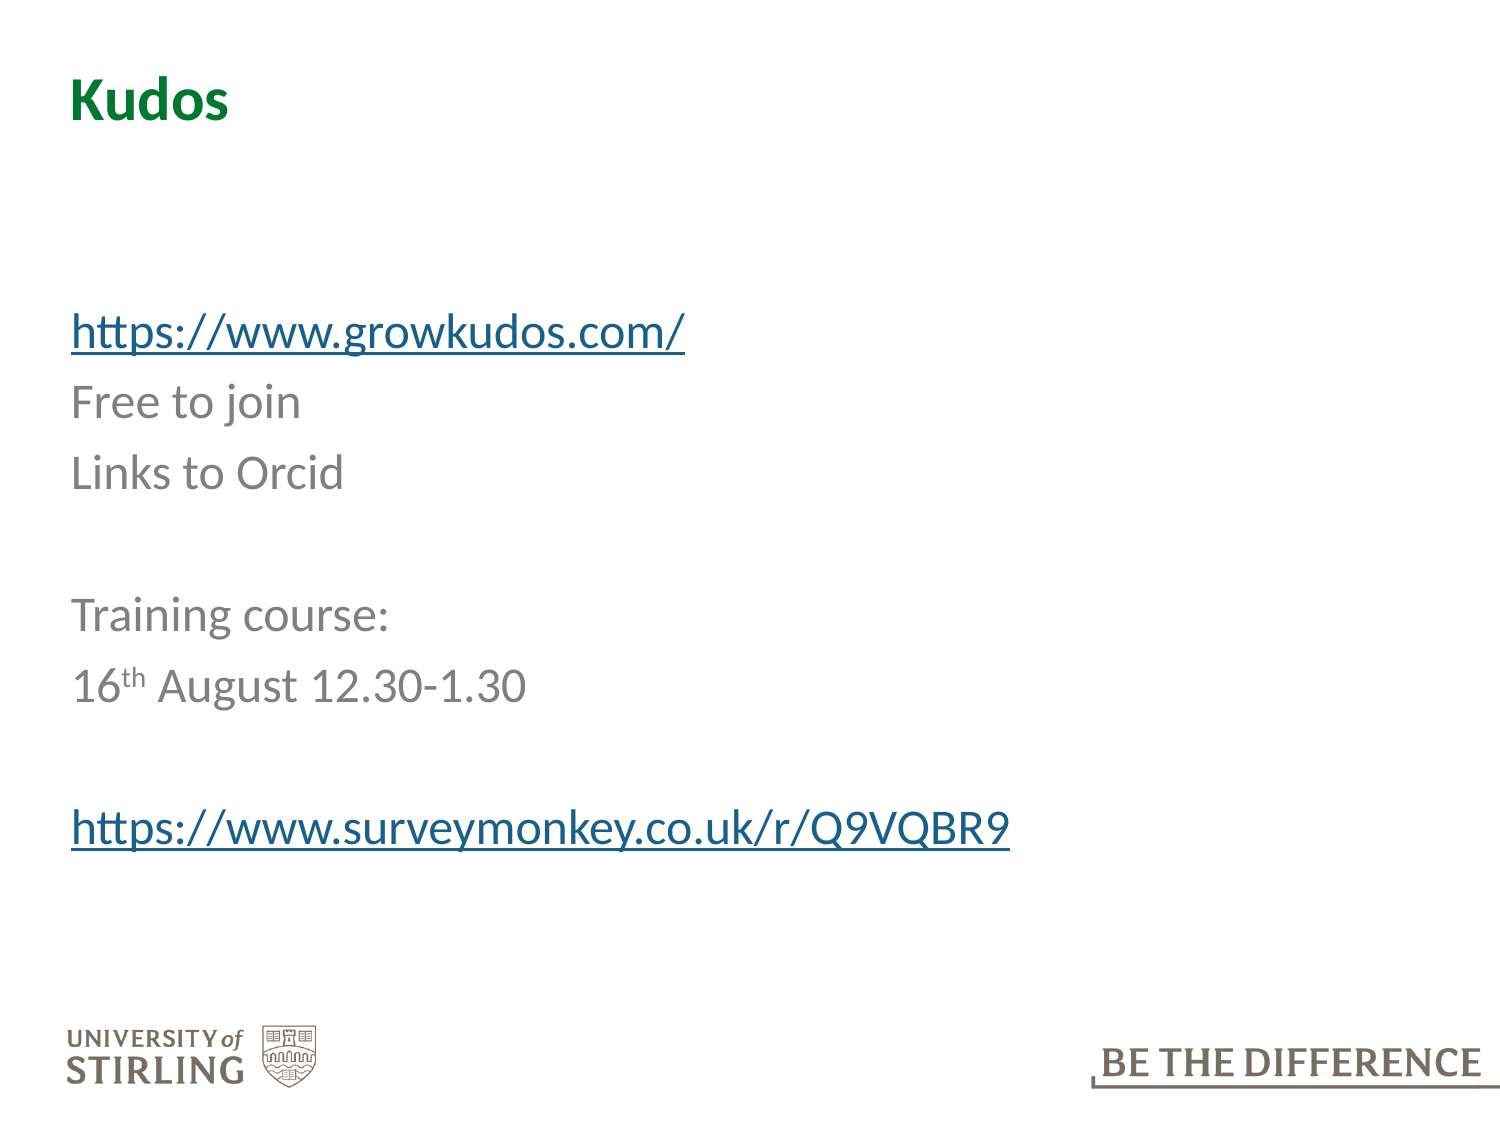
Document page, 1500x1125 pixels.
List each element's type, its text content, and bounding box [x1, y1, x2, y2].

picture [63, 1022, 320, 1090]
picture [1090, 1045, 1500, 1094]
title Kudos [70, 70, 1430, 290]
list https://www.growkudos.com/ Free to join Links to Orcid Training course: 16th August 12.30-1.30 https://www.surveymonkey.co.uk/r/Q9VQBR9 [70, 299, 1430, 979]
